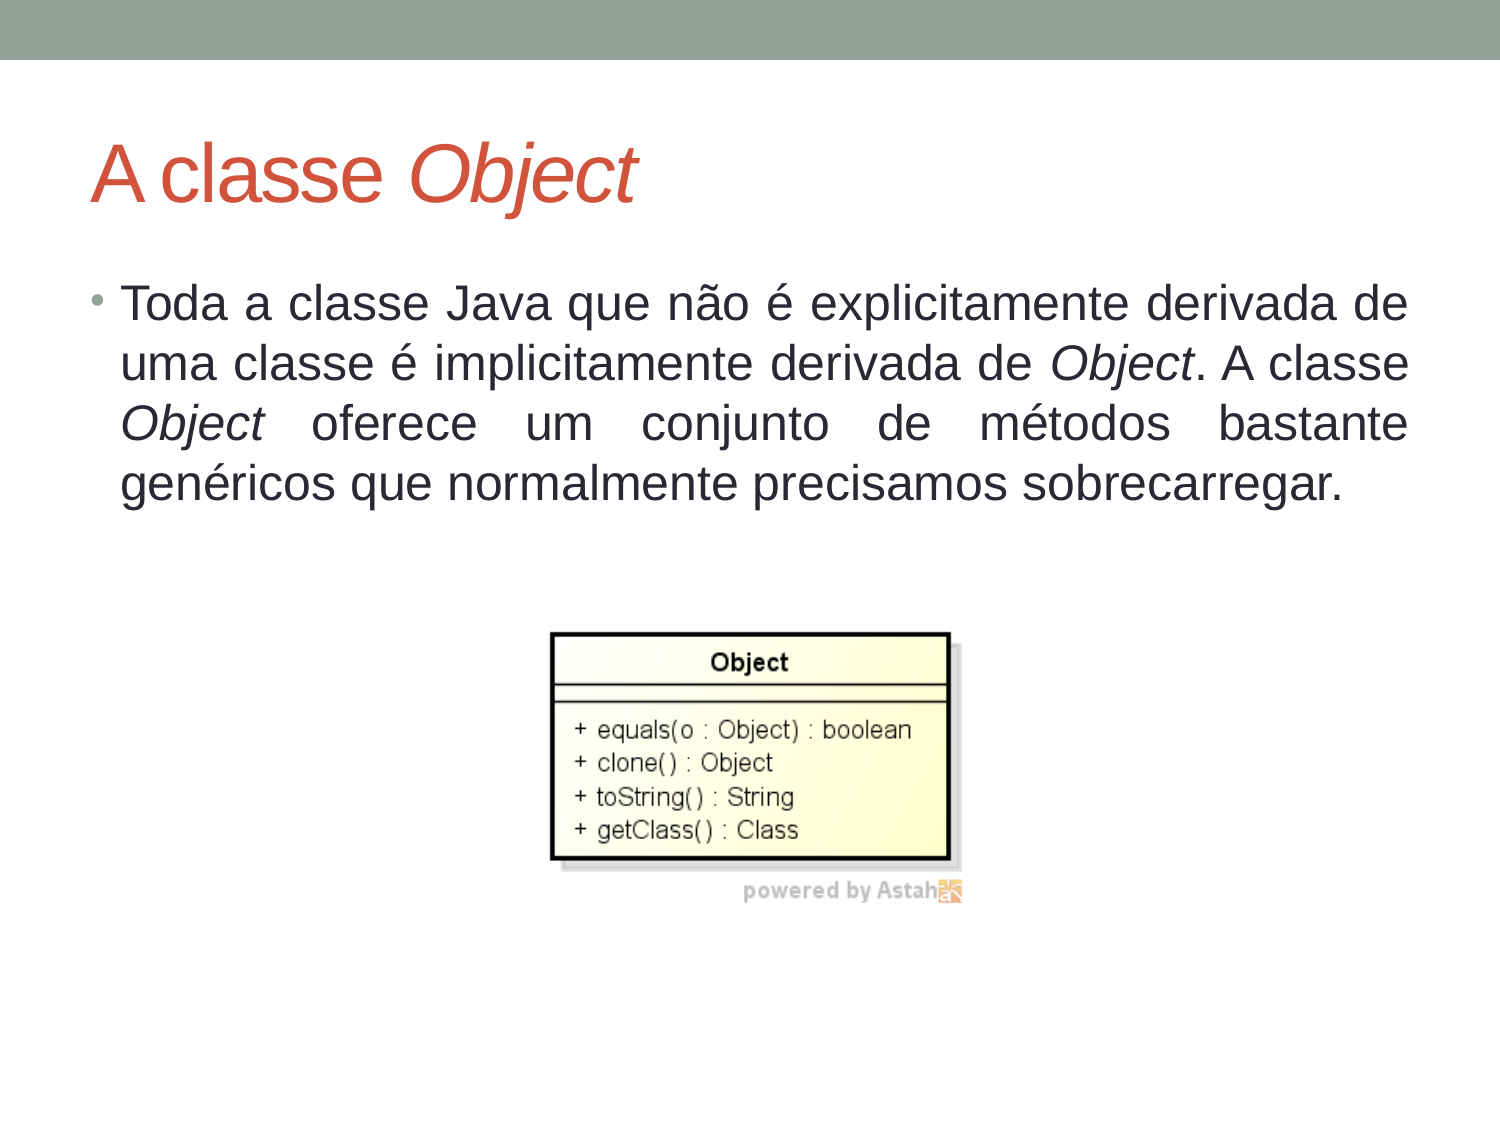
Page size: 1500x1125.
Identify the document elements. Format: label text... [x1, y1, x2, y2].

picture [530, 612, 970, 912]
list Toda a classe Java que não é explicitamente derivada de uma classe é implicitamente derivada de Object. A classe Object oferece um conjunto de métodos bastante genéricos que normalmente precisamos sobrecarregar. [75, 262, 1425, 1063]
title A classe Object [75, 87, 1425, 250]
